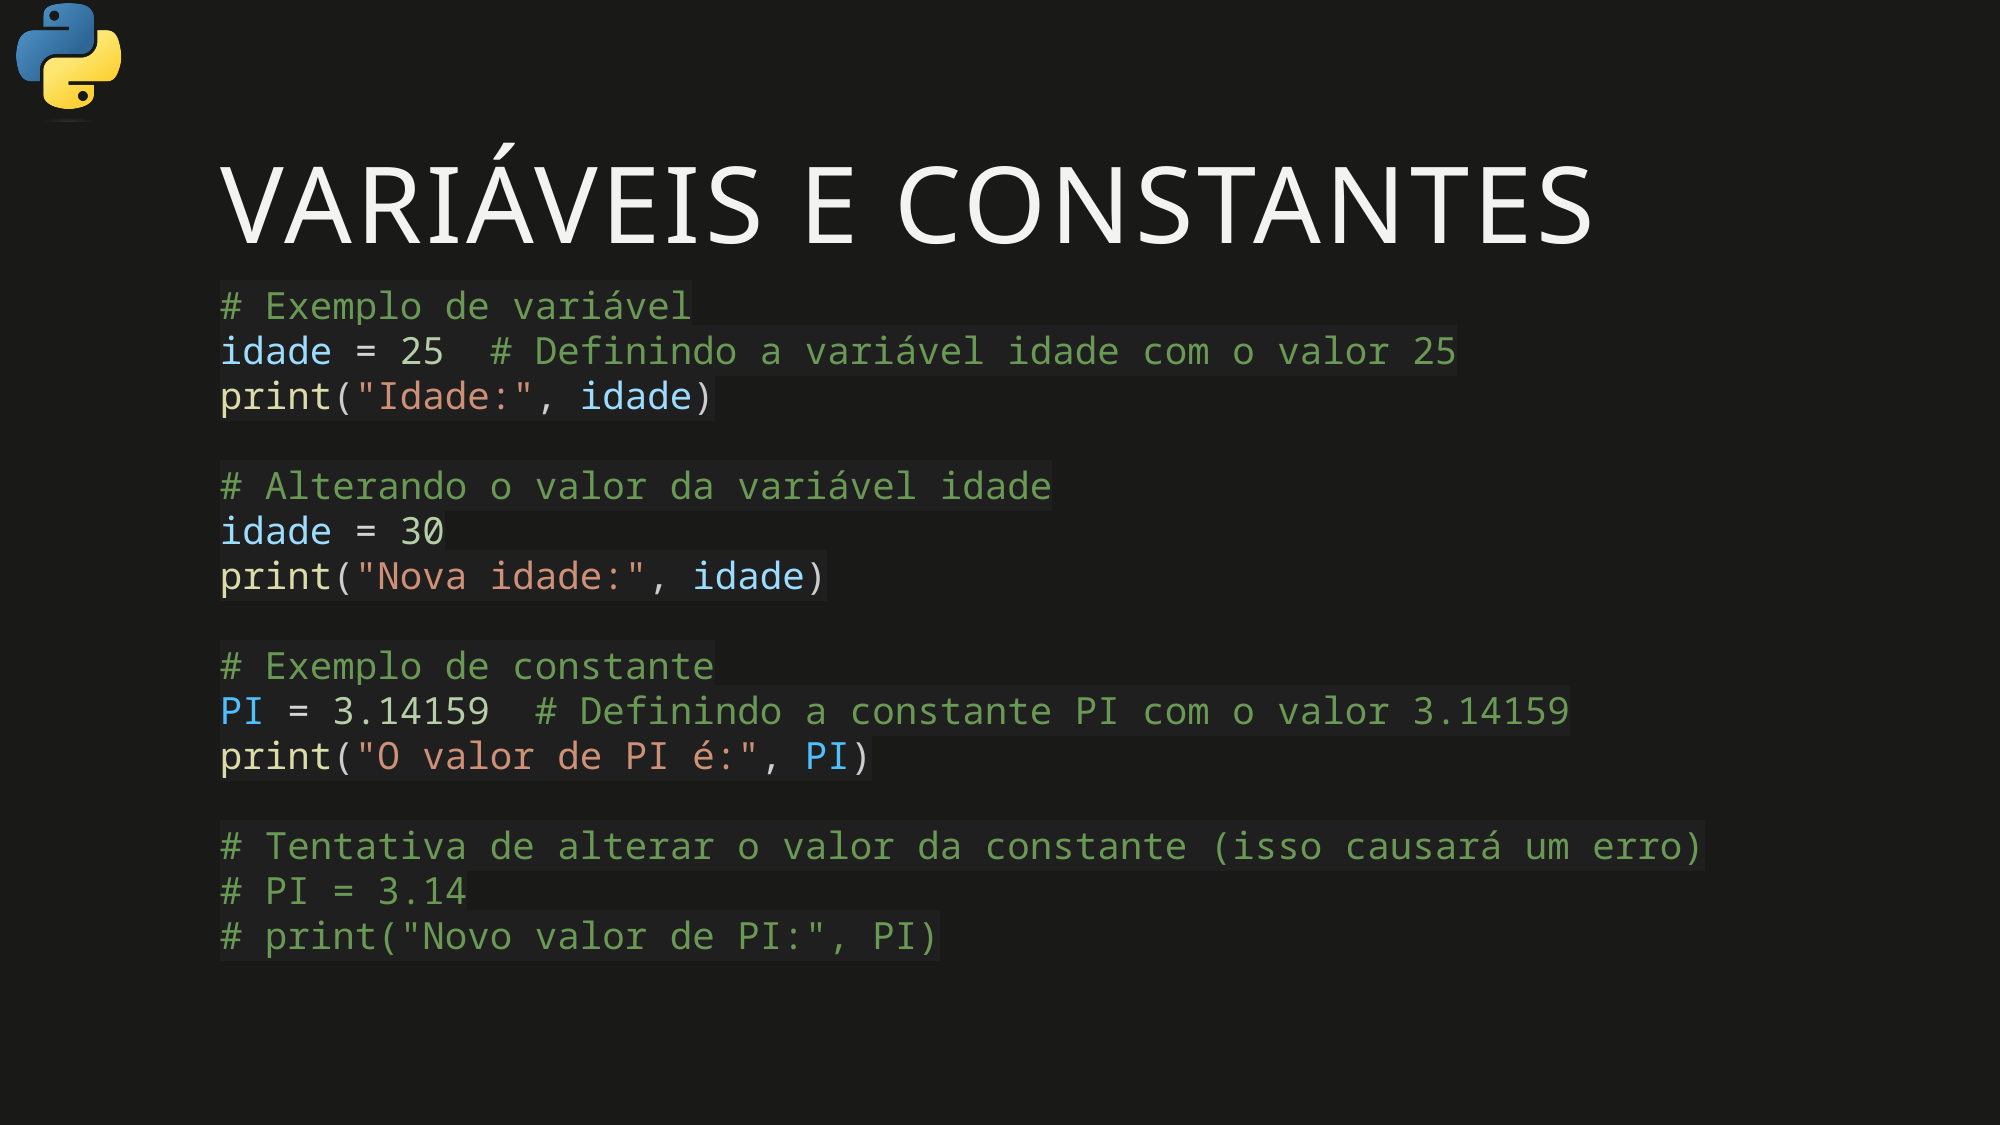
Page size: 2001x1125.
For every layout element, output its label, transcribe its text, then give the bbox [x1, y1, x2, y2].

text_box # Exemplo de variável idade = 25 # Definindo a variável idade com o valor 25 print("Idade:", idade) # Alterando o valor da variável idade idade = 30 print("Nova idade:", idade) # Exemplo de constante PI = 3.14159 # Definindo a constante PI com o valor 3.14159 print("O valor de PI é:", PI) # Tentativa de alterar o valor da constante (isso causará um erro) # PI = 3.14 # print("Novo valor de PI:", PI) [205, 274, 1814, 1055]
picture [16, 3, 125, 123]
title variáveis e Constantes [205, 29, 1875, 275]
